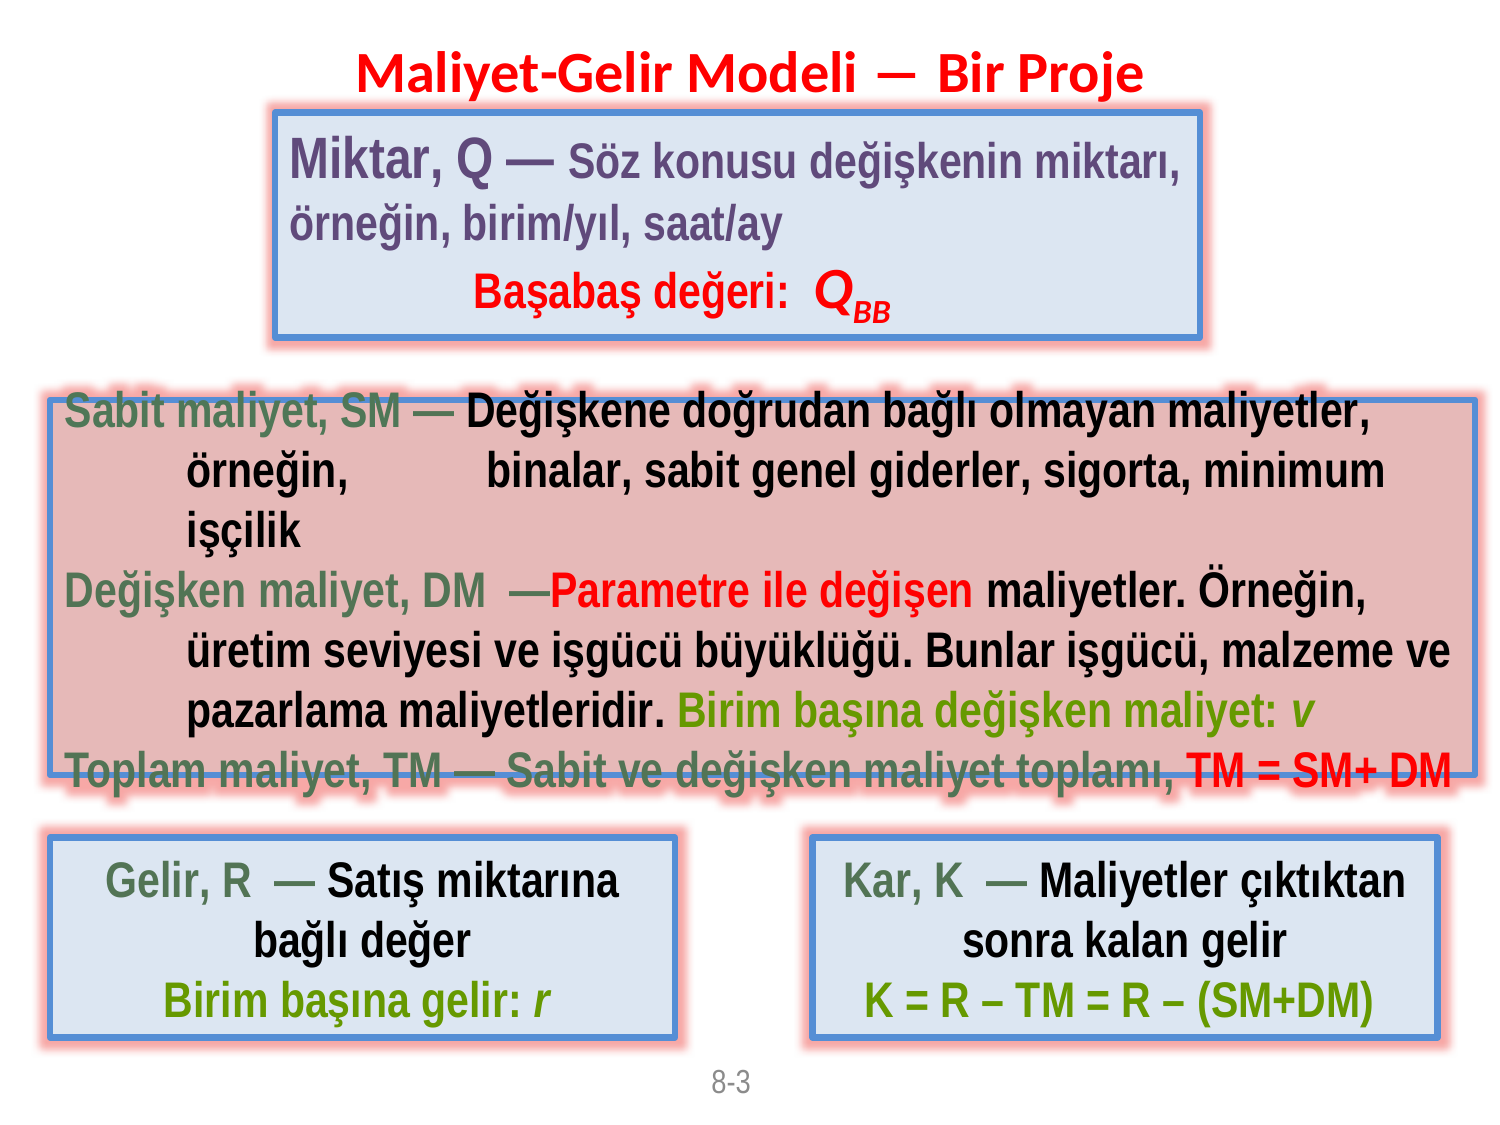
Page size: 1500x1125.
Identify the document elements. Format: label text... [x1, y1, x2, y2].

text_box Gelir, R — Satış miktarına bağlı değer Birim başına gelir: r [48, 835, 677, 1040]
text_box İki elemanı eşitleyen bir parametrenin değeridir [264, 101, 1214, 113]
slide_number 8-3 [662, 1050, 800, 1110]
text_box Kar, K — Maliyetler çıktıktan sonra kalan gelir K = R – TM = R – (SM+DM) [810, 835, 1439, 1040]
title Maliyet-Gelir Modeli ― Bir Proje [37, 24, 1463, 113]
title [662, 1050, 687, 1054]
text_box Miktar, Q — Söz konusu değişkenin miktarı, örneğin, birim/yıl, saat/ay Başabaş değeri: QBB [273, 110, 1202, 339]
text_box Sabit maliyet, SM — Değişkene doğrudan bağlı olmayan maliyetler, örneğin, binalar, sabit genel giderler, sigorta, minimum işçilik Değişken maliyet, DM —Parametre ile değişen maliyetler. Örneğin, üretim seviyesi ve işgücü büyüklüğü. Bunlar işgücü, malzeme ve pazarlama maliyetleridir. Birim başına değişken maliyet: v Toplam maliyet, TM — Sabit ve değişken maliyet toplamı, TM = SM+ DM [48, 398, 1477, 777]
